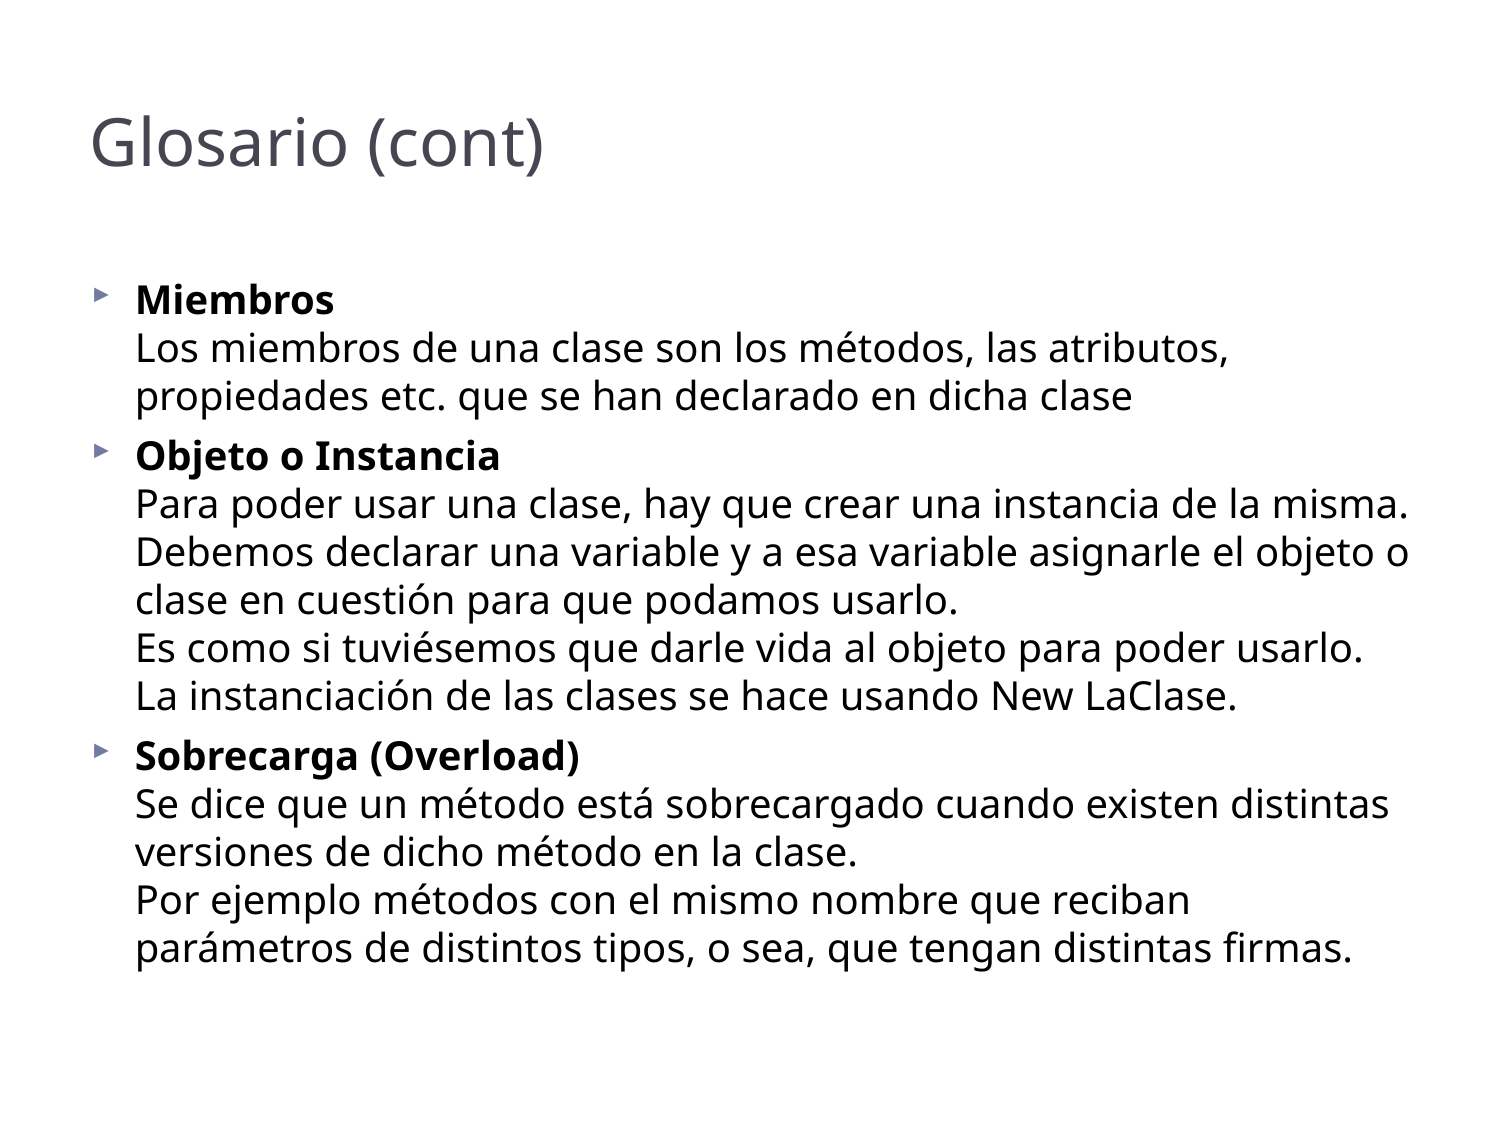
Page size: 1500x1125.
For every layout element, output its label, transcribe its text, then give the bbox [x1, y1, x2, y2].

title Glosario (cont) [75, 24, 1425, 188]
list Miembros Los miembros de una clase son los métodos, las atributos, propiedades etc. que se han declarado en dicha clase Objeto o Instancia Para poder usar una clase, hay que crear una instancia de la misma. Debemos declarar una variable y a esa variable asignarle el objeto o clase en cuestión para que podamos usarlo. Es como si tuviésemos que darle vida al objeto para poder usarlo. La instanciación de las clases se hace usando New LaClase. Sobrecarga (Overload) Se dice que un método está sobrecargado cuando existen distintas versiones de dicho método en la clase. Por ejemplo métodos con el mismo nombre que reciban parámetros de distintos tipos, o sea, que tengan distintas firmas. [76, 267, 1427, 1010]
